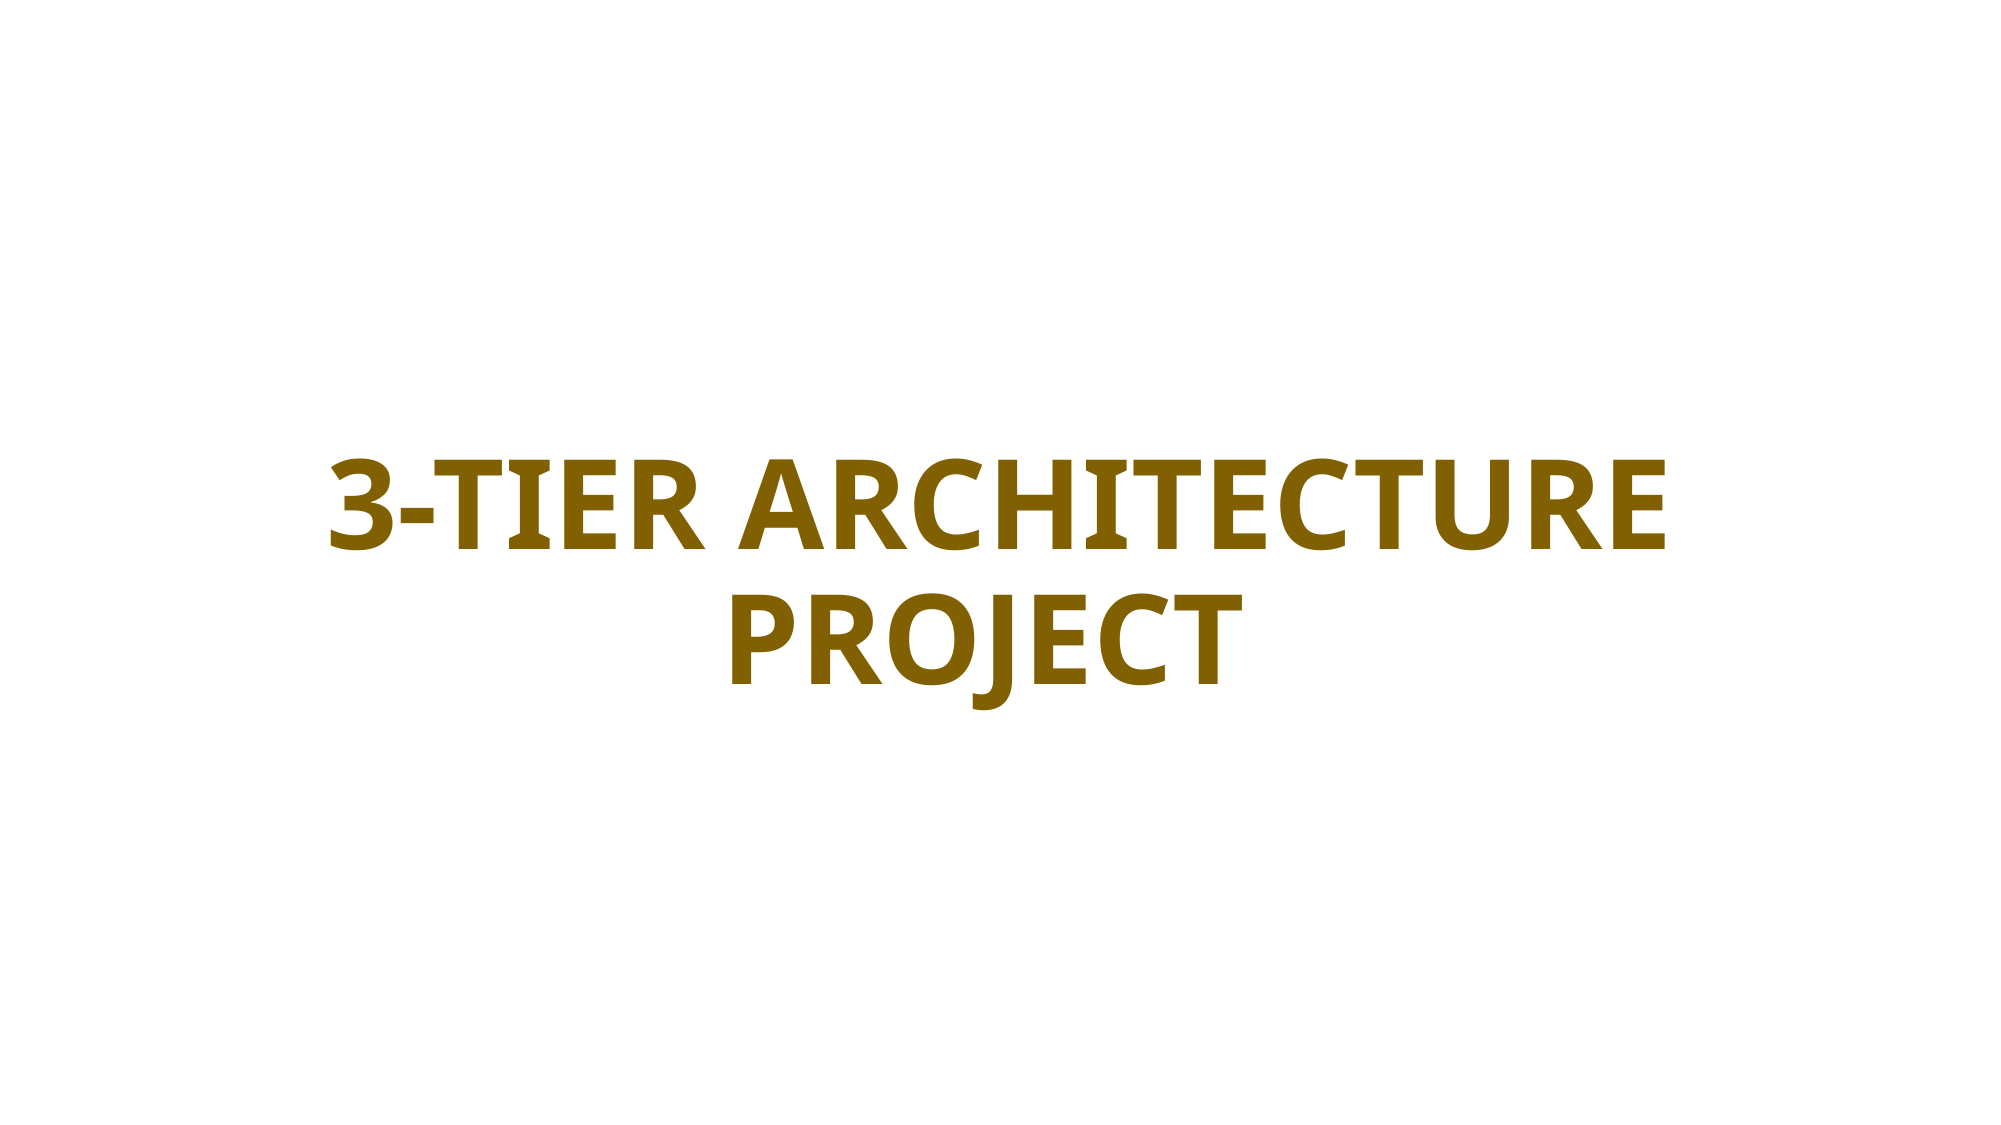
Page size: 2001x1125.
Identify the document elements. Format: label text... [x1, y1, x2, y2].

text_box [849, 412, 1150, 713]
title 3-TIER ARCHITECTURE PROJECT [249, 327, 1750, 719]
